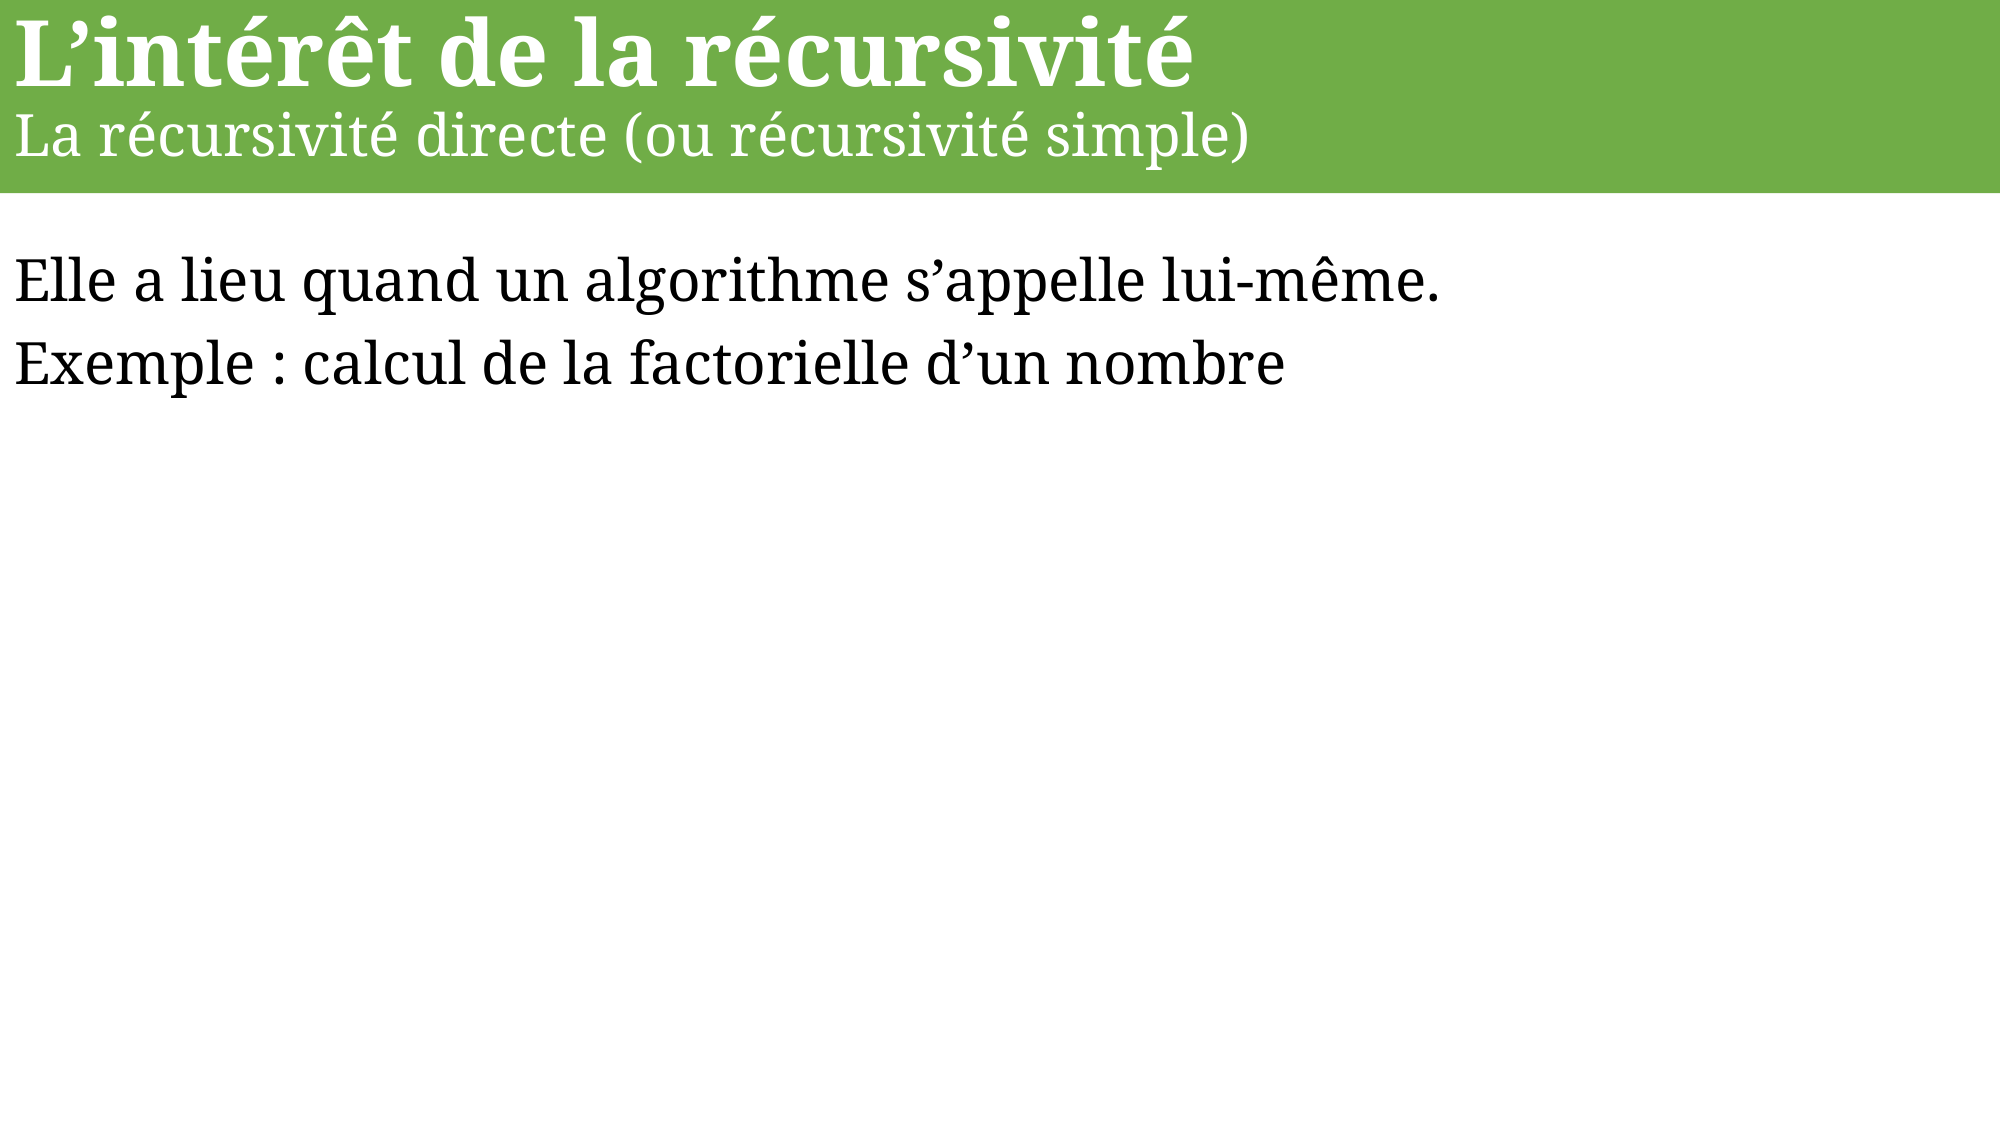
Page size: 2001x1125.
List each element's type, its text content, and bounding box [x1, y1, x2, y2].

text_box L’intérêt de la récursivité La récursivité directe (ou récursivité simple) [0, 0, 2000, 194]
text_box Elle a lieu quand un algorithme s’appelle lui-même. Exemple : calcul de la factorielle d’un nombre [0, 243, 2000, 1125]
